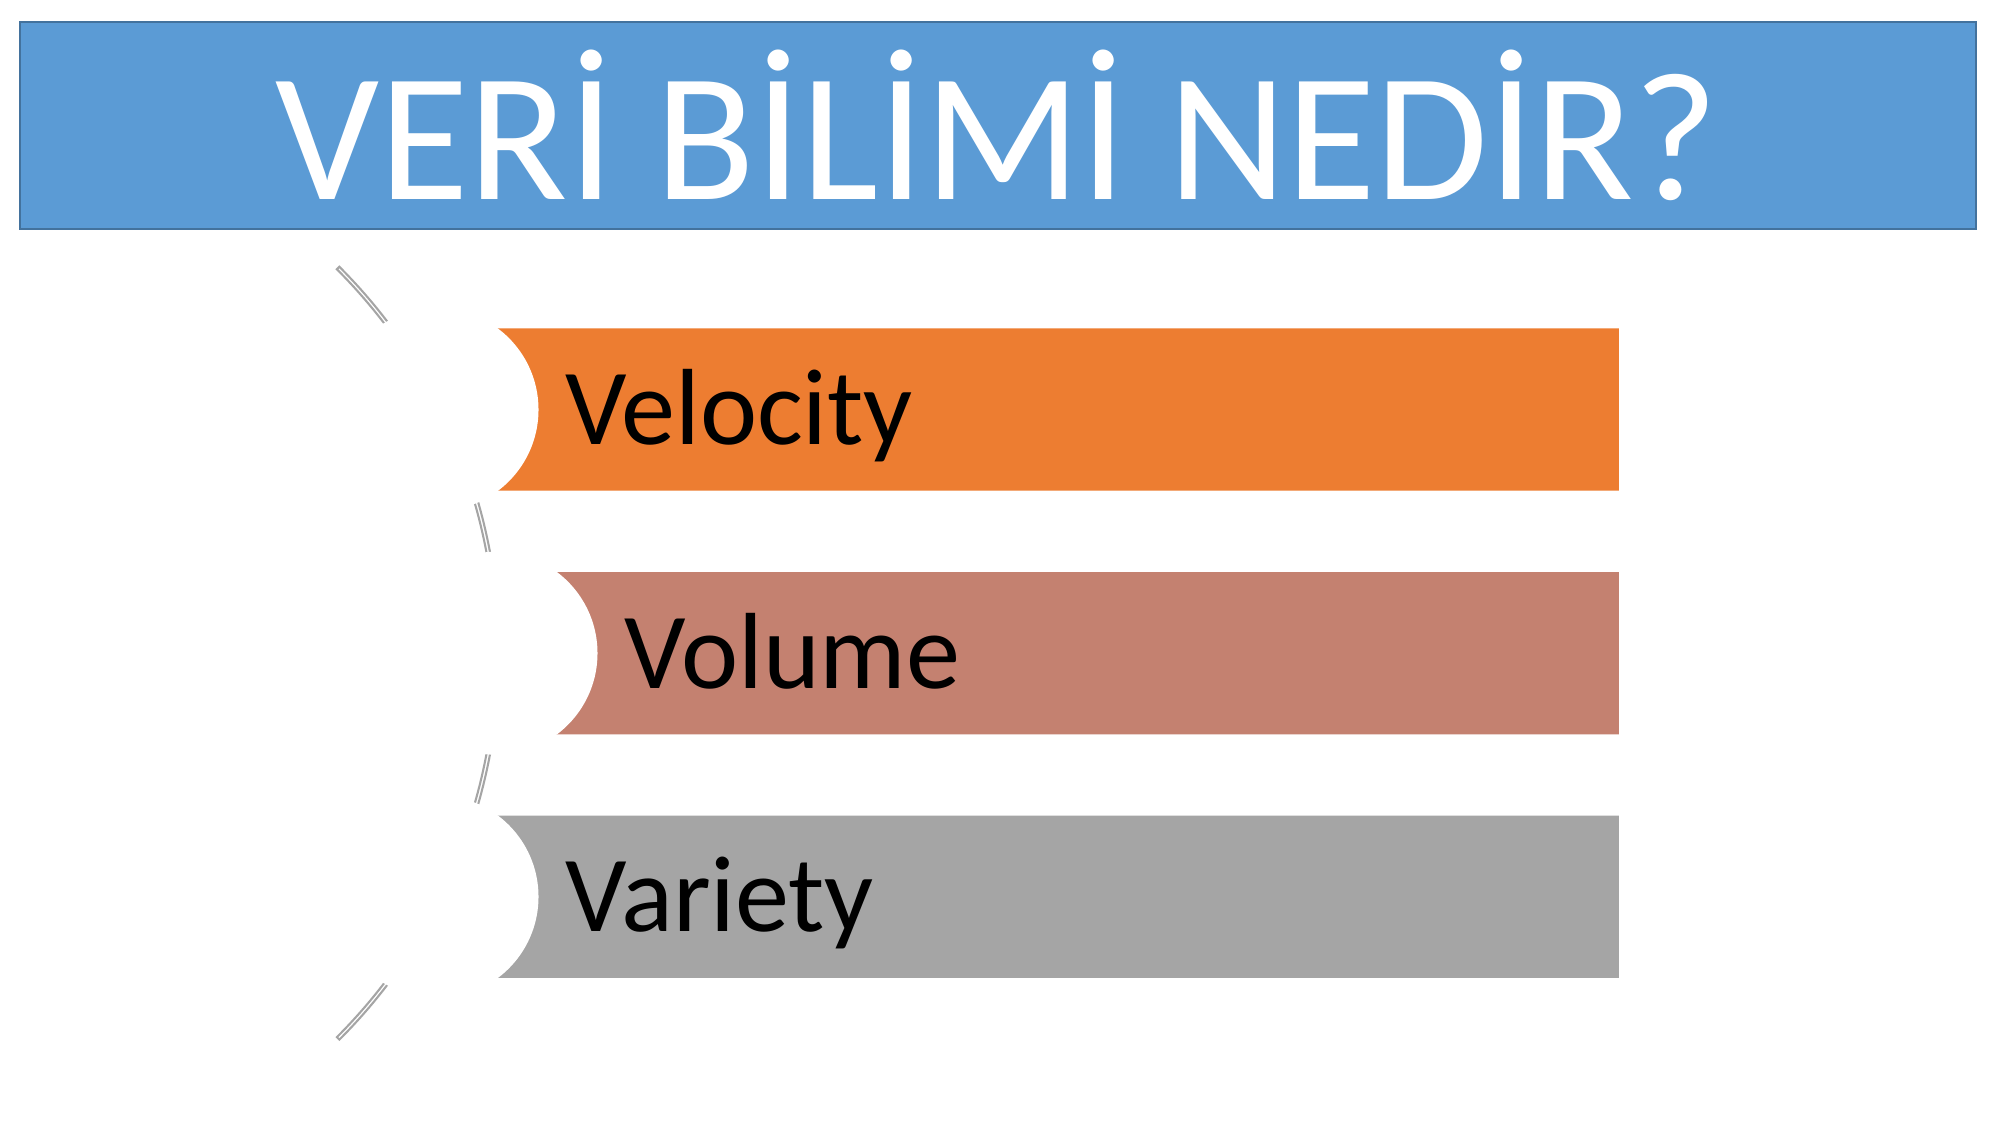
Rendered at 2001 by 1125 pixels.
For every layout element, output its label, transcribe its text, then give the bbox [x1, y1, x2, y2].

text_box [324, 247, 1631, 1060]
text_box VERİ BİLİMİ NEDİR? [19, 21, 1977, 230]
